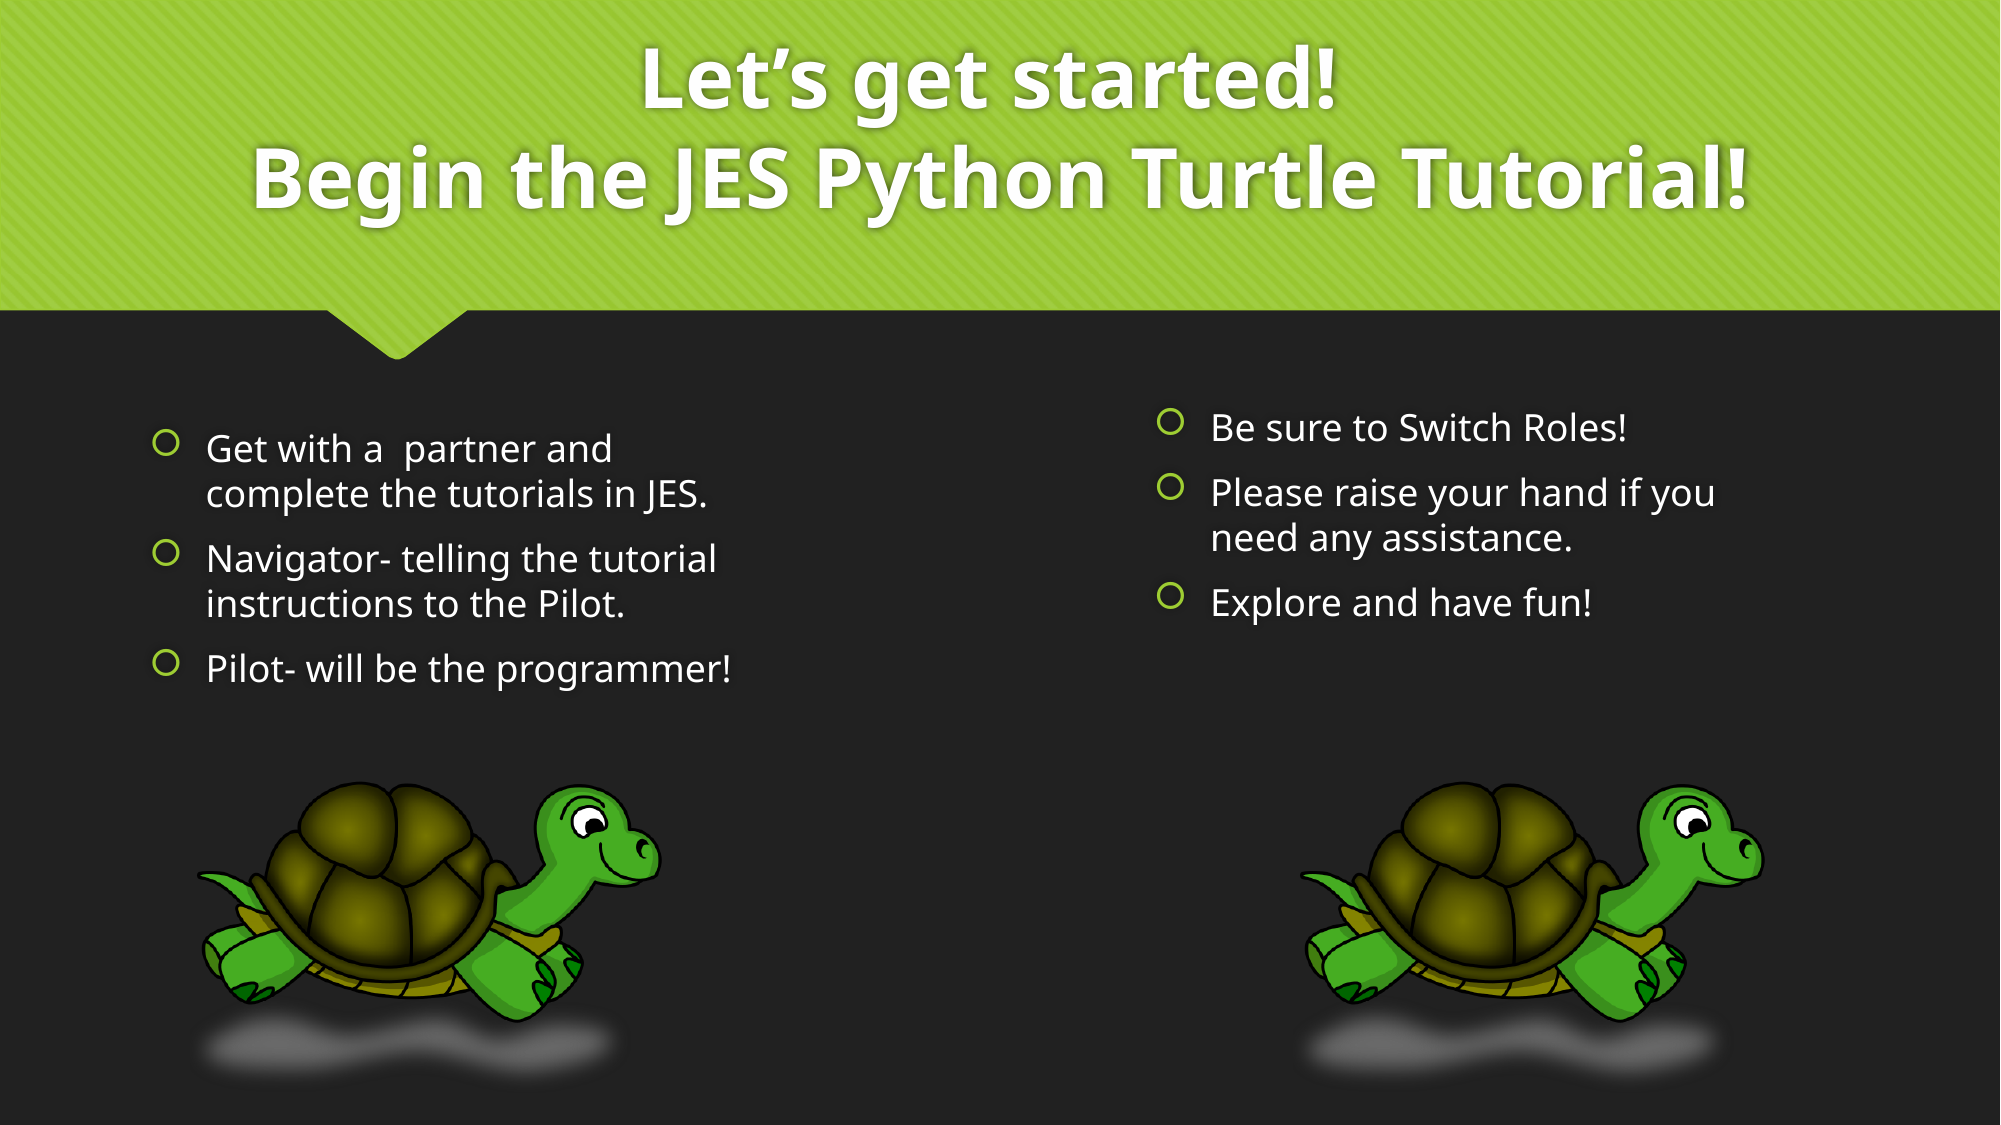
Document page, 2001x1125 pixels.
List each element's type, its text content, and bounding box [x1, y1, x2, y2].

text_box Be sure to Switch Roles! Please raise your hand if you need any assistance. Explore and have fun! [1138, 396, 1769, 756]
list Get with a partner and complete the tutorials in JES. Navigator- telling the tutorial instructions to the Pilot. Pilot- will be the programmer! [134, 417, 764, 777]
picture [1293, 776, 1769, 1094]
picture [190, 776, 666, 1094]
title Let’s get started! Begin the JES Python Turtle Tutorial! [132, 73, 1868, 233]
